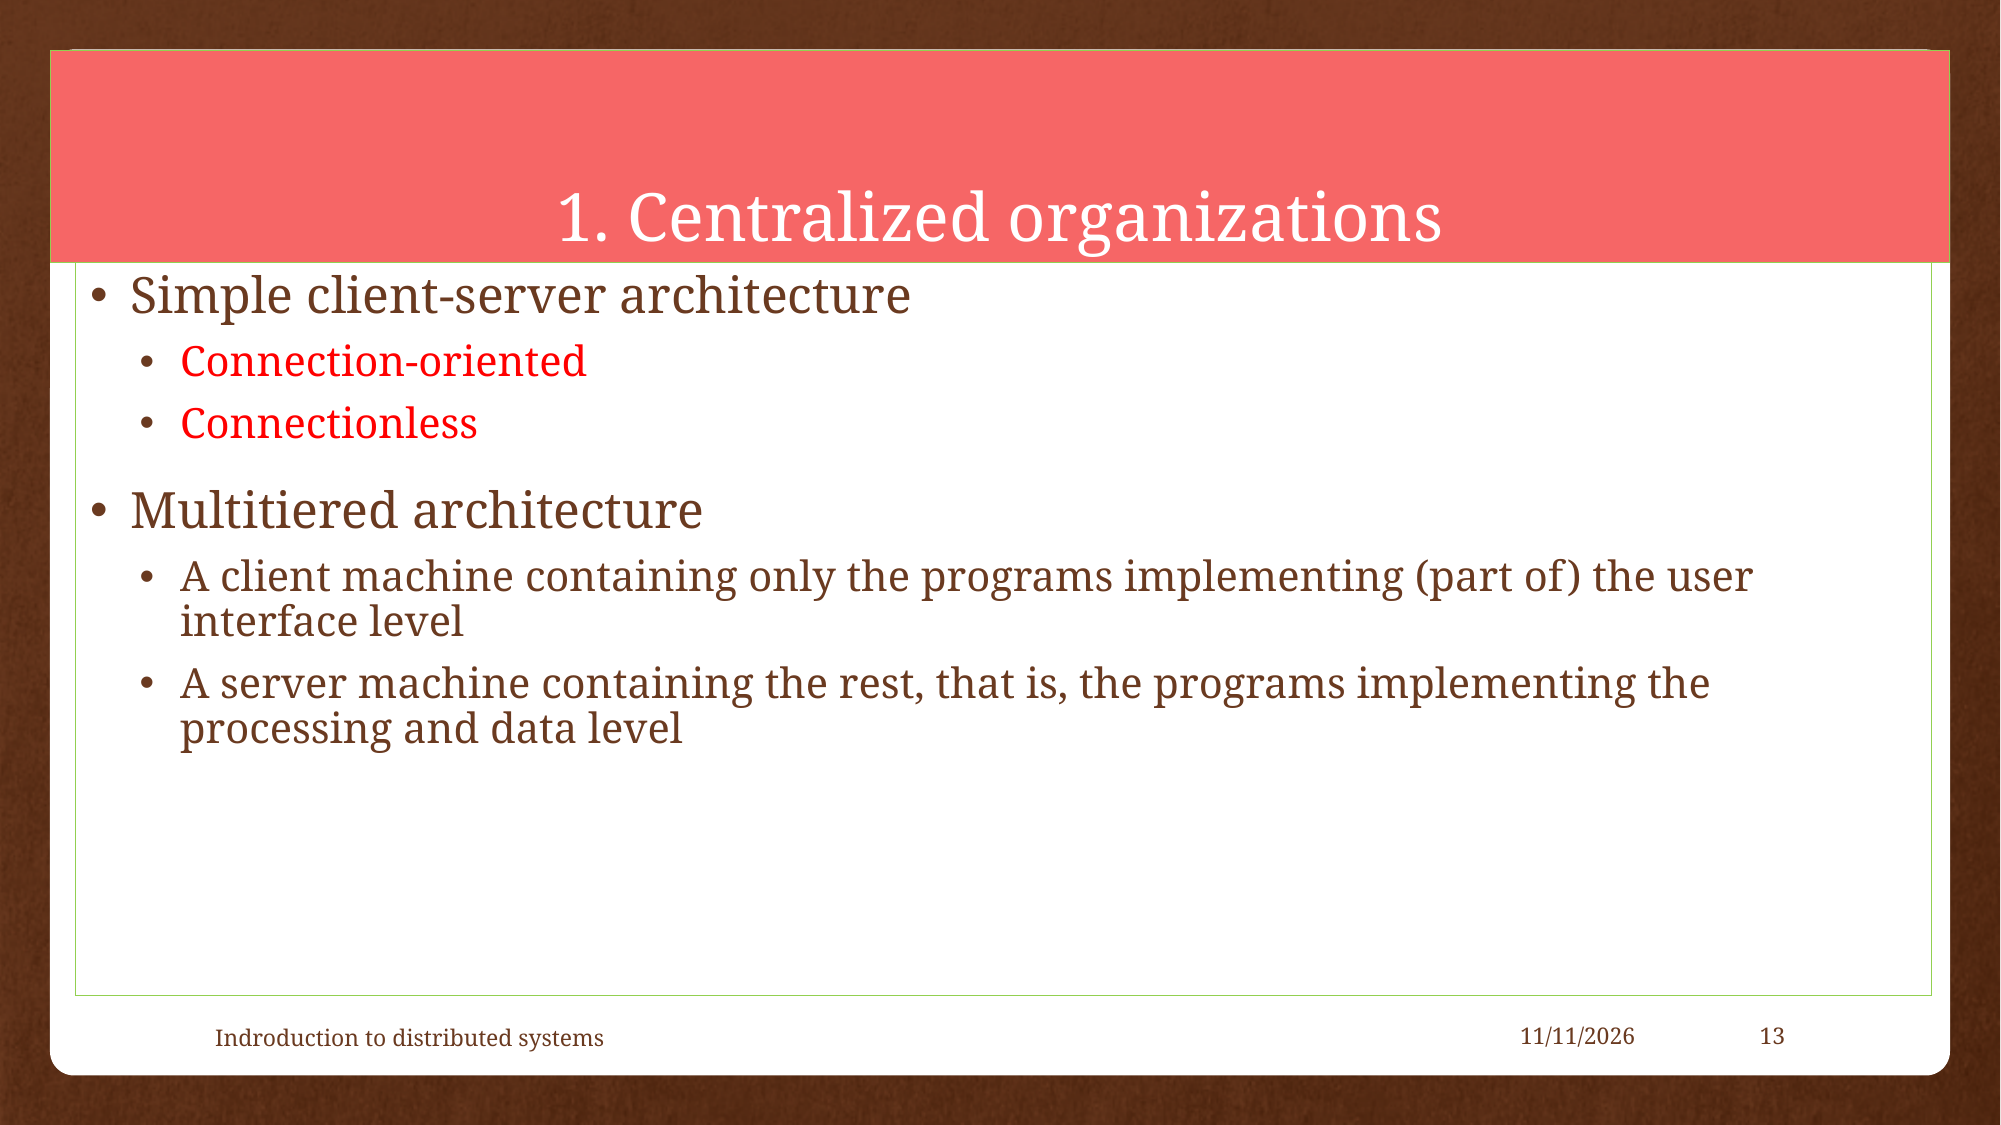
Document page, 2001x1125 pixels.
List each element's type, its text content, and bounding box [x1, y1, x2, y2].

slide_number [1449, 1012, 1650, 1063]
slide_number 13 [1683, 1012, 1800, 1063]
list Simple client-server architecture Connection-oriented Connectionless Multitiered architecture A client machine containing only the programs implementing (part of) the user interface level A server machine containing the rest, that is, the programs implementing the processing and data level [75, 262, 1932, 996]
title 1. Centralized organizations [50, 50, 1950, 263]
footer Indroduction to distributed systems [200, 1012, 1417, 1063]
